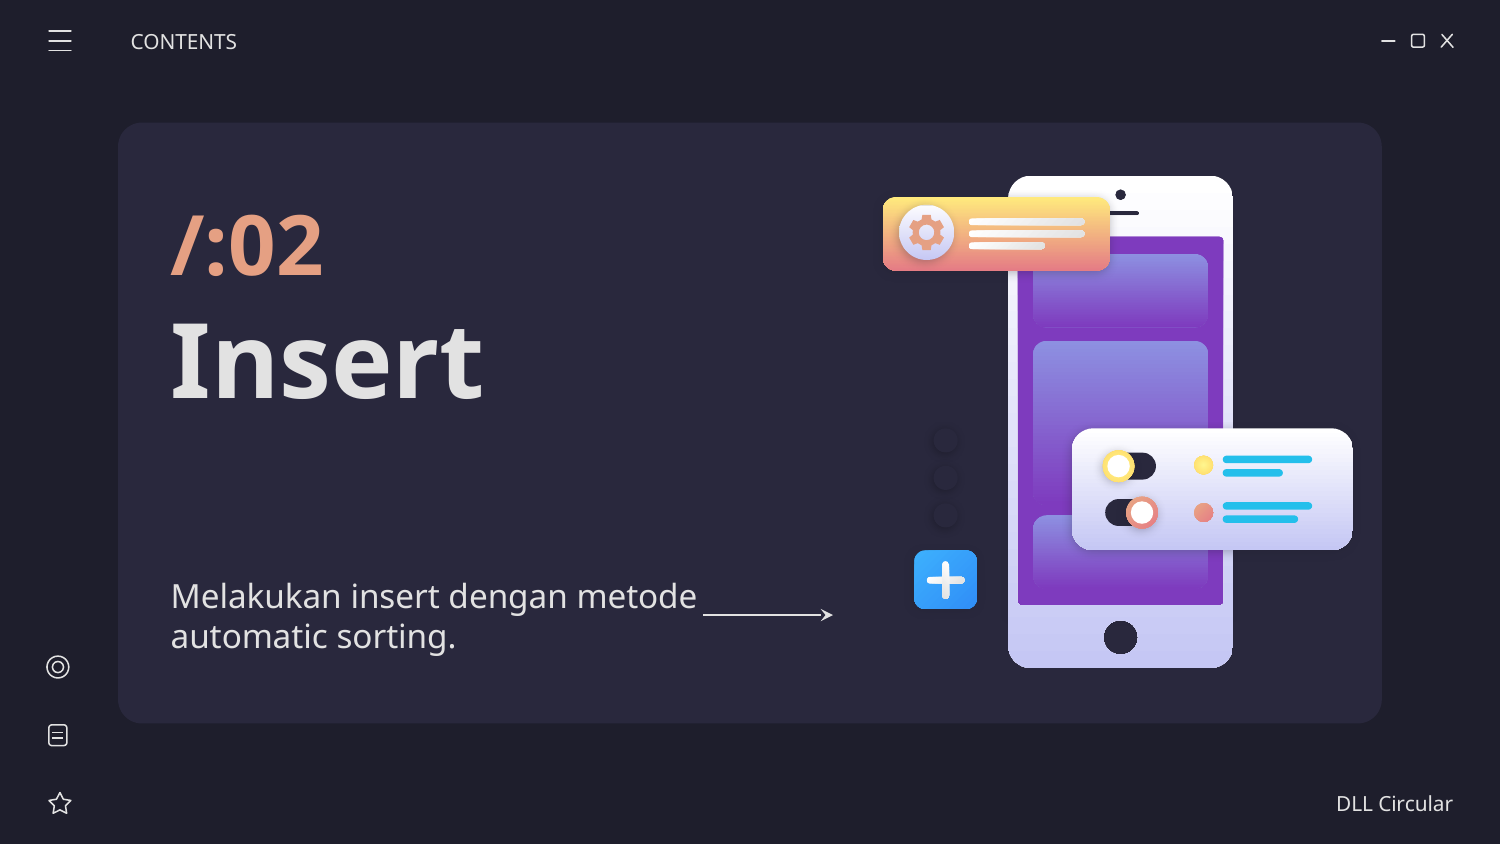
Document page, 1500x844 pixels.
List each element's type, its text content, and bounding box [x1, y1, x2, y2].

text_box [48, 30, 72, 51]
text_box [882, 175, 1354, 669]
subtitle DLL Circular [1278, 780, 1453, 826]
title Insert [155, 311, 802, 480]
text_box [46, 655, 72, 814]
text_box [46, 27, 74, 32]
subtitle Melakukan insert dengan metode automatic sorting. [155, 556, 755, 674]
title /:02 [155, 172, 1500, 311]
subtitle CONTENTS [130, 18, 306, 64]
